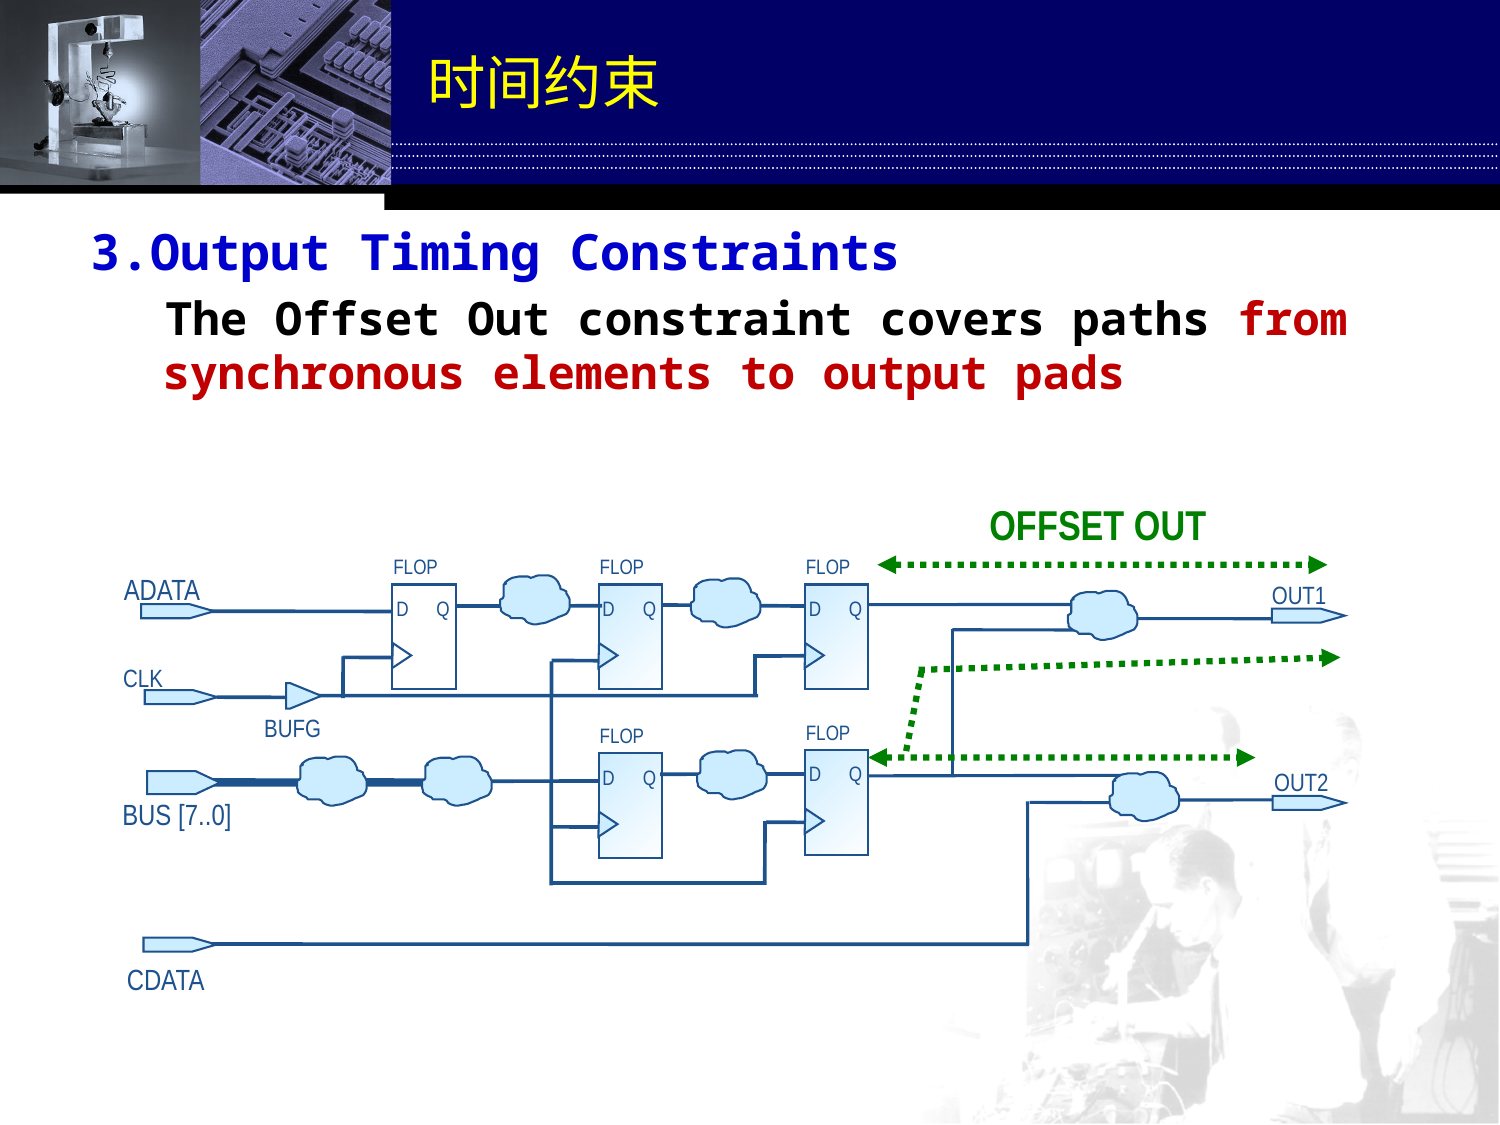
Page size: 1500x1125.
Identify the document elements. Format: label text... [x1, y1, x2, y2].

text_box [102, 545, 1360, 1005]
list 3.Output Timing Constraints The Offset Out constraint covers paths from synchronous elements to output pads [74, 212, 1448, 1083]
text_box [867, 491, 1341, 758]
title 时间约束 [412, 37, 1451, 126]
